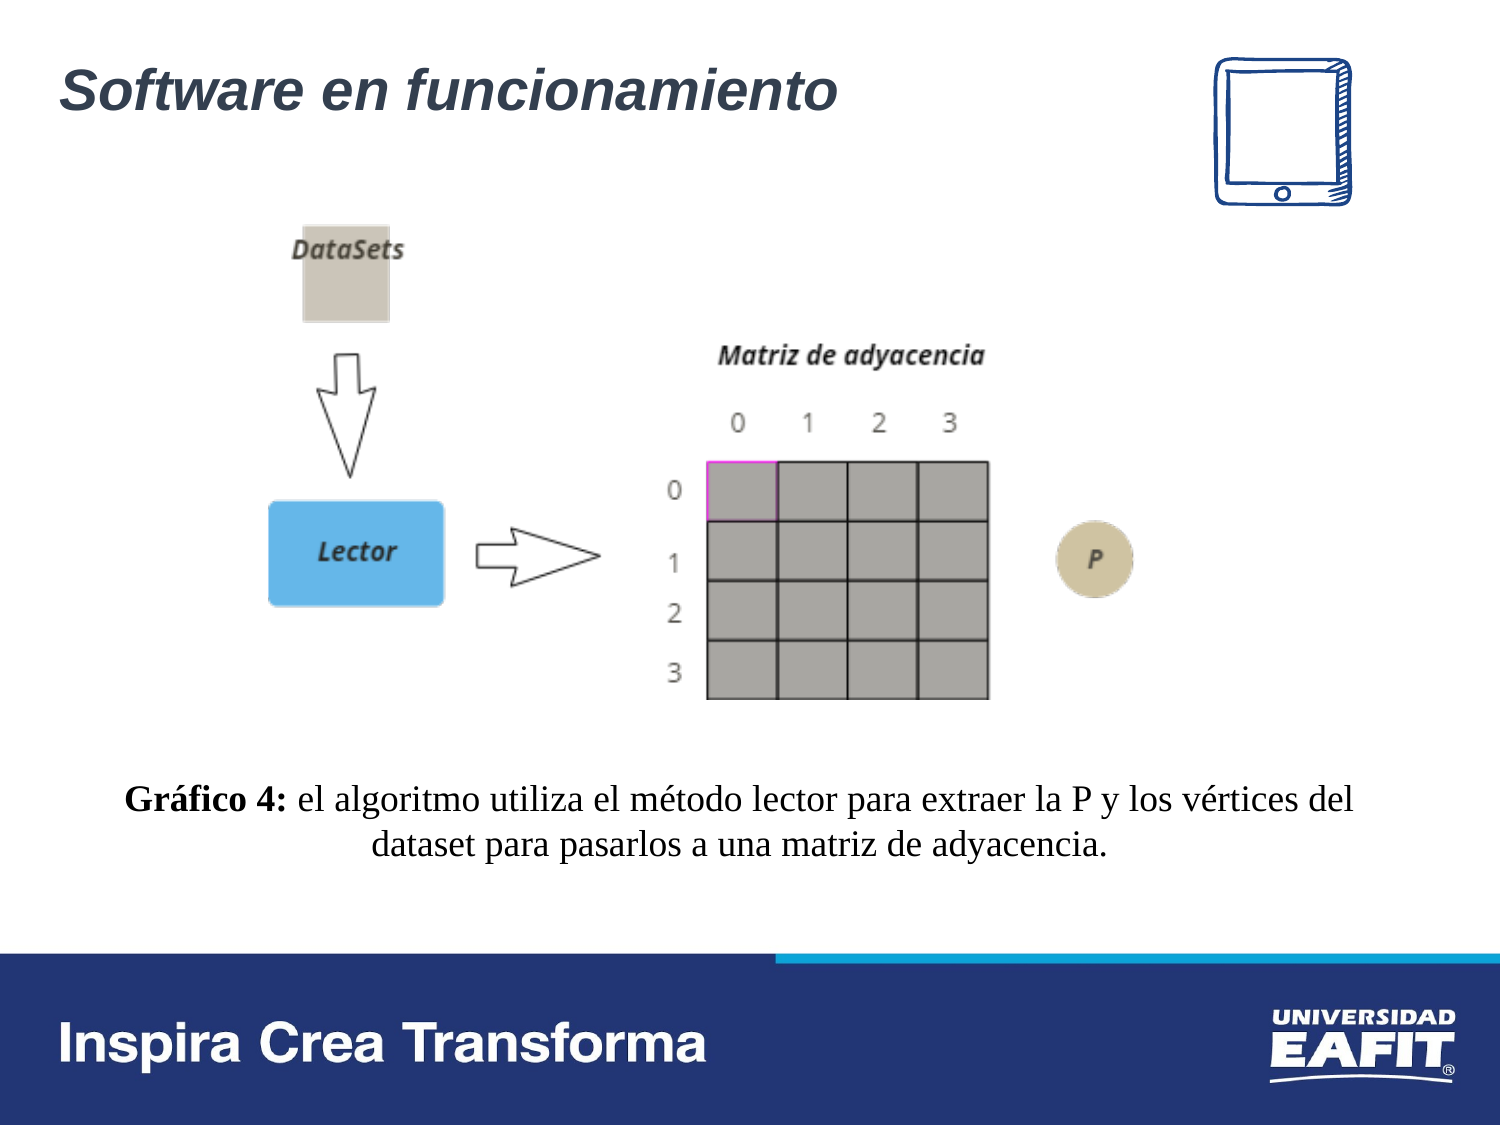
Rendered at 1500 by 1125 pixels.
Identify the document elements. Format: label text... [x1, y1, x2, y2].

text_box Gráfico 4: el algoritmo utiliza el método lector para extraer la P y los vértices del dataset para pasarlos a una matriz de adyacencia. [90, 766, 1390, 893]
picture [0, 0, 1500, 1125]
text_box [1213, 58, 1353, 207]
text_box Software en funcionamiento [44, 41, 1339, 143]
